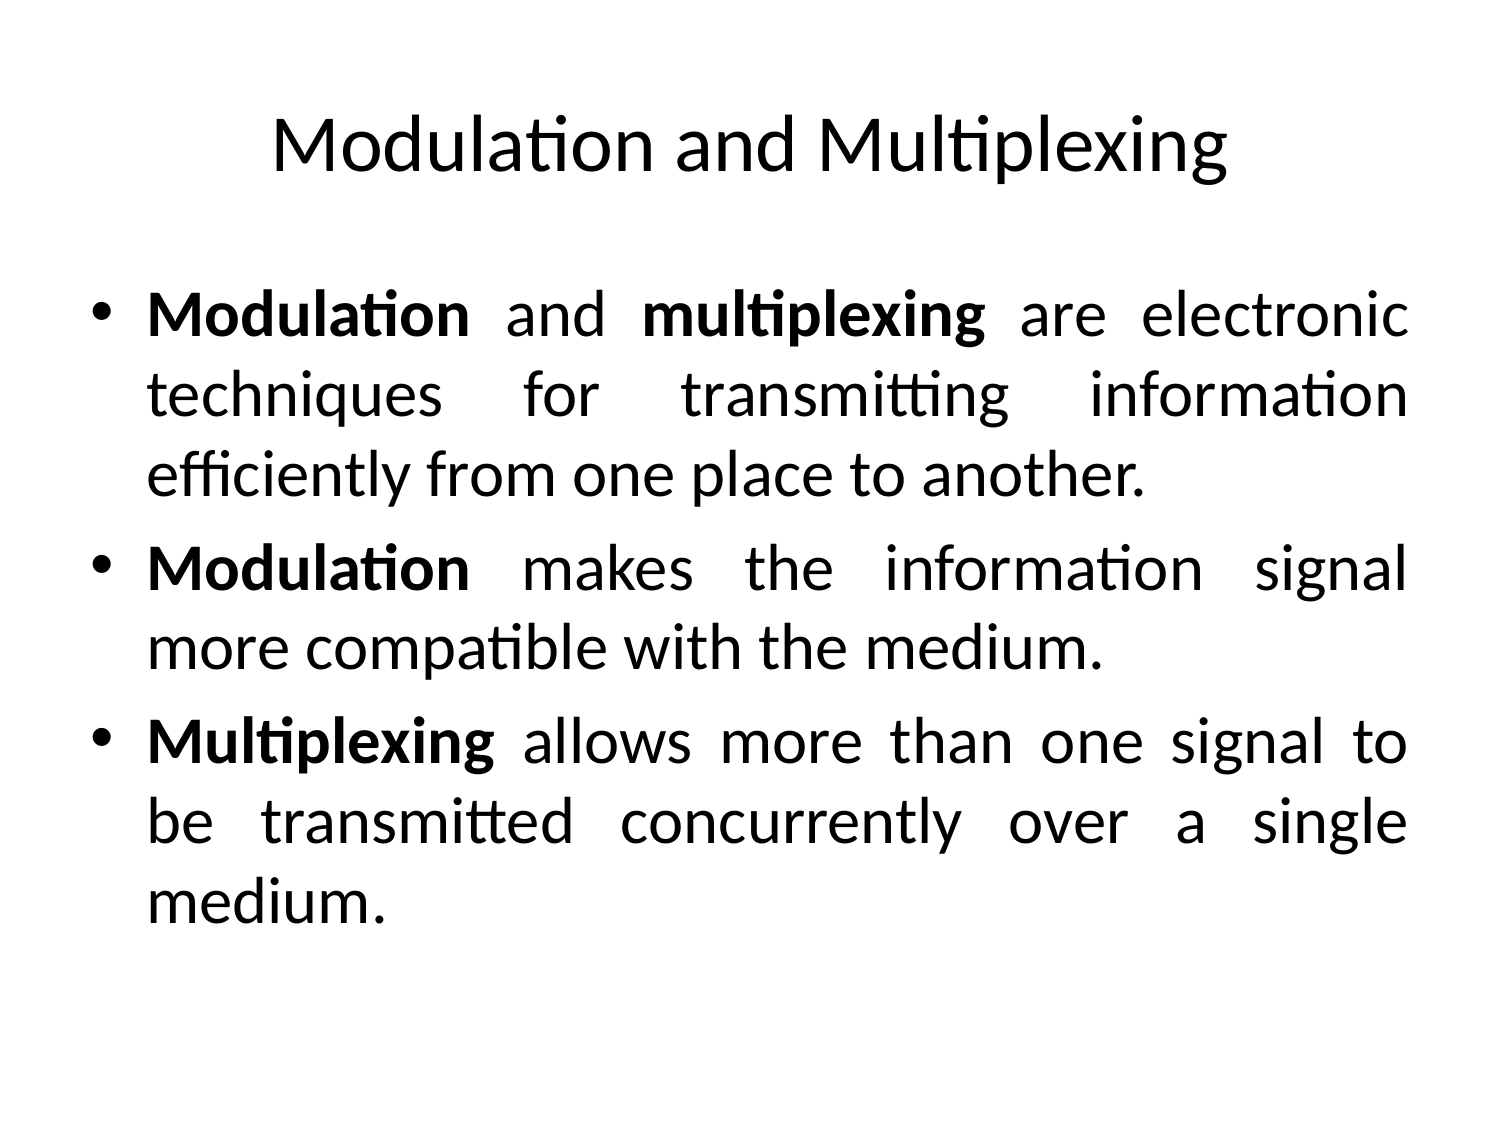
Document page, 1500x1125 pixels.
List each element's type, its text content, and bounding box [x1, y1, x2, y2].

title Modulation and Multiplexing [75, 45, 1425, 233]
list Modulation and multiplexing are electronic techniques for transmitting information efficiently from one place to another. Modulation makes the information signal more compatible with the medium. Multiplexing allows more than one signal to be transmitted concurrently over a single medium. [75, 262, 1425, 1005]
